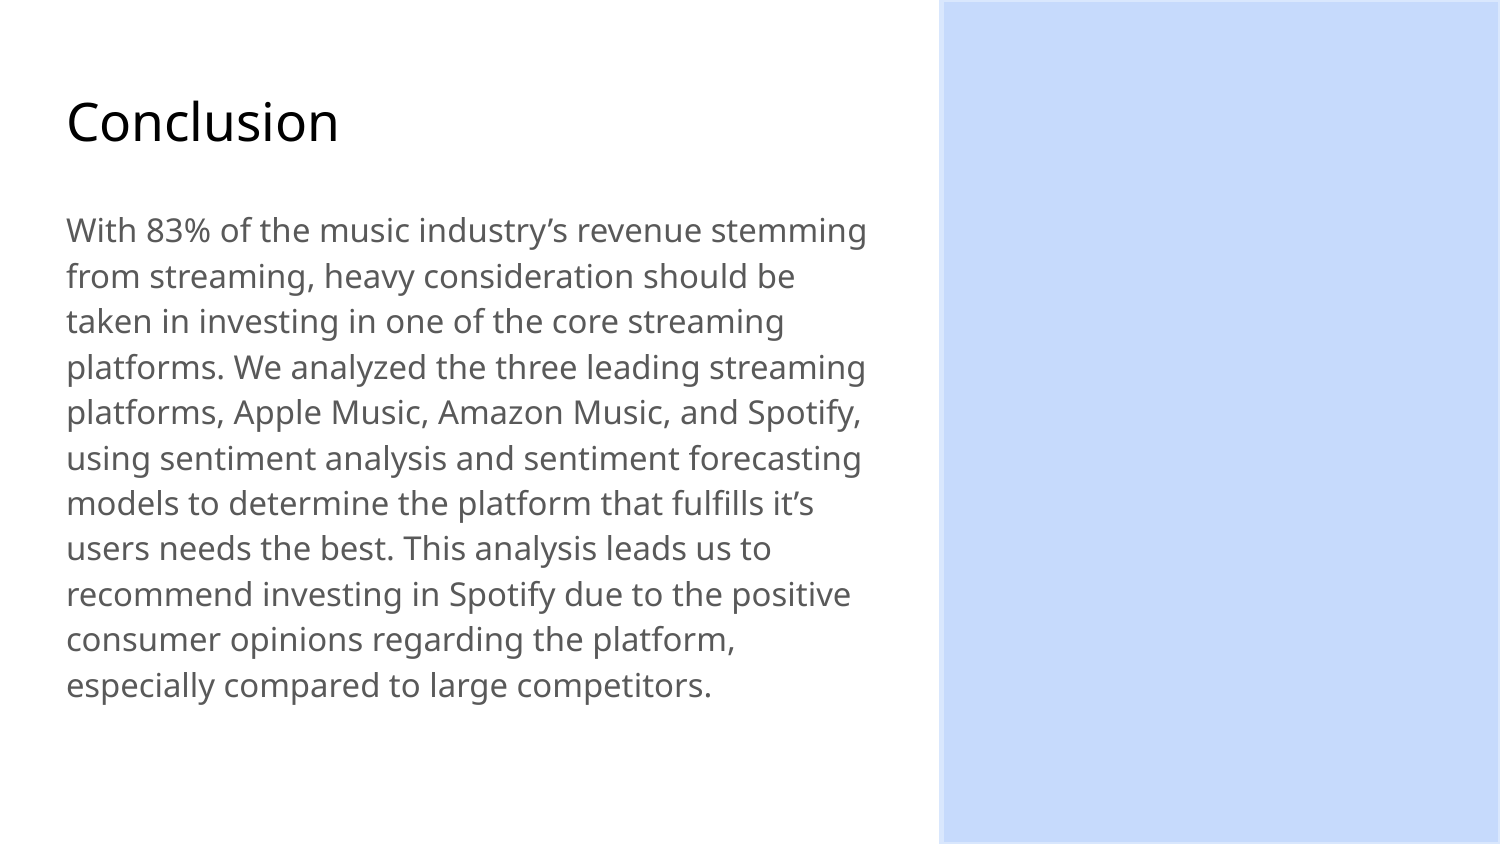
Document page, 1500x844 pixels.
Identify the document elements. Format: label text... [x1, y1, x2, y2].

list With 83% of the music industry’s revenue stemming from streaming, heavy consideration should be taken in investing in one of the core streaming platforms. We analyzed the three leading streaming platforms, Apple Music, Amazon Music, and Spotify, using sentiment analysis and sentiment forecasting models to determine the platform that fulfills it’s users needs the best. This analysis leads us to recommend investing in Spotify due to the positive consumer opinions regarding the platform, especially compared to large competitors. [51, 189, 902, 750]
title Conclusion [51, 72, 939, 167]
text_box [939, 0, 1500, 844]
